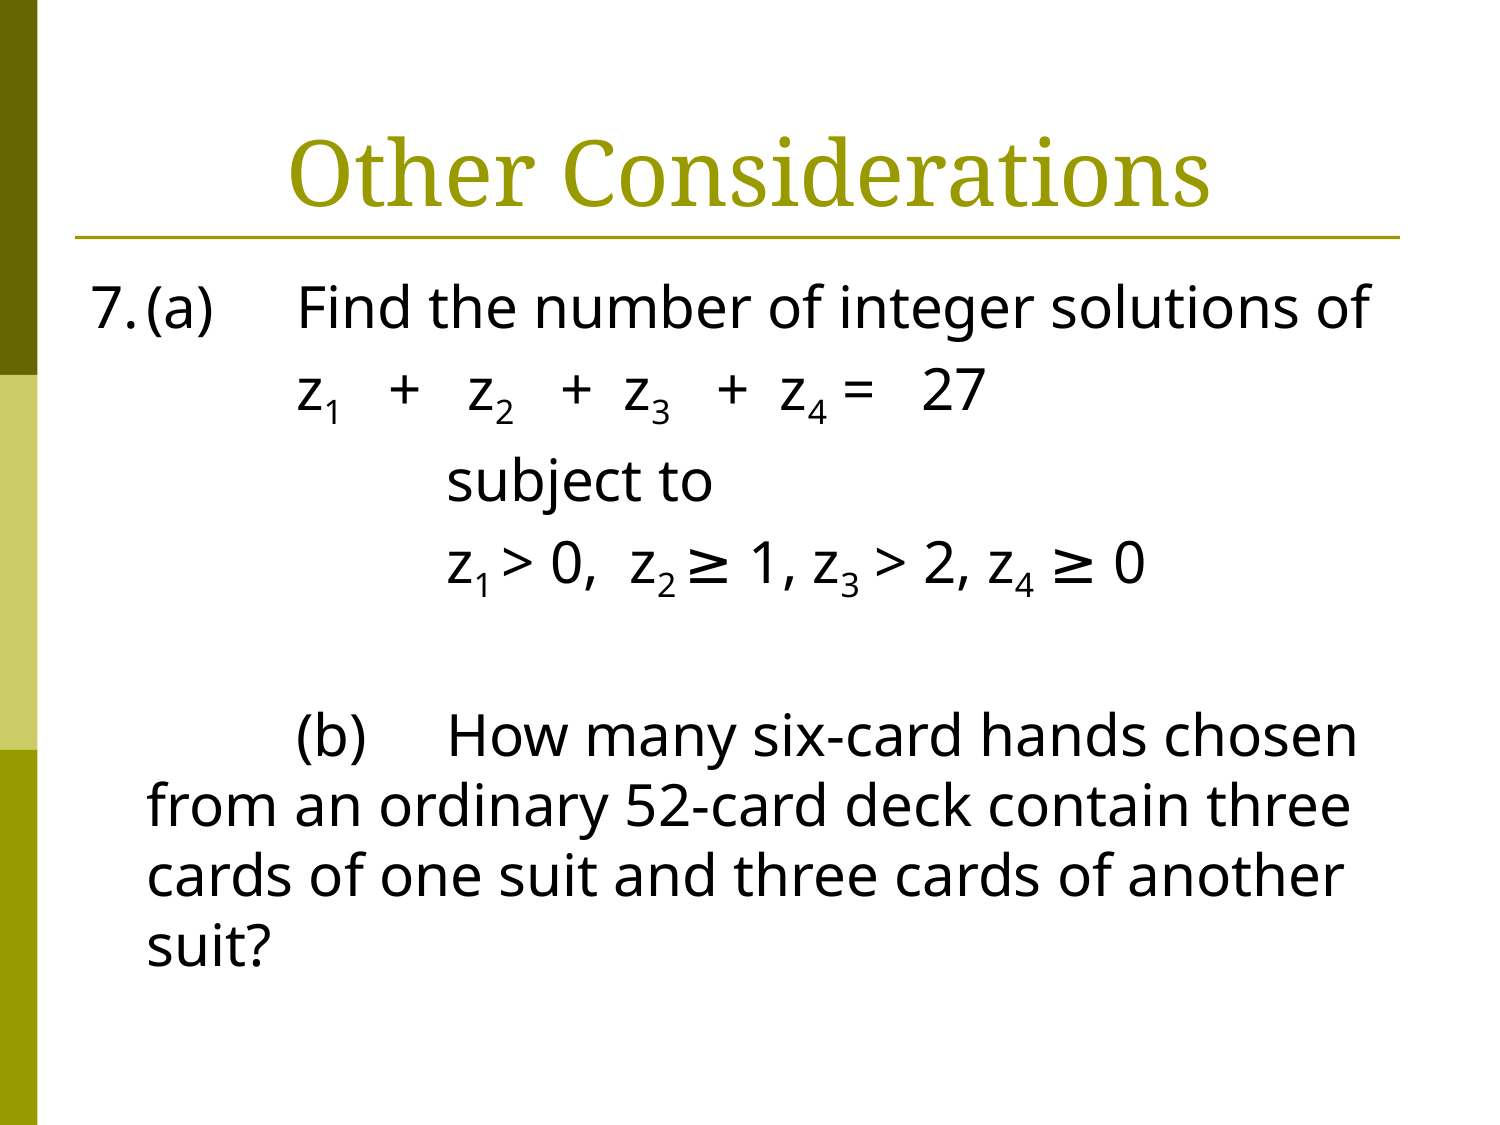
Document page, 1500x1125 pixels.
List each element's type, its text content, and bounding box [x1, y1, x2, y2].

title Other Considerations [74, 45, 1426, 233]
list 7. (a) Find the number of integer solutions of z1 + z2 + z3 + z4 = 27 subject to z1 > 0, z2 ≥ 1, z3 > 2, z4 ≥ 0 (b) How many six-card hands chosen from an ordinary 52-card deck contain three cards of one suit and three cards of another suit? [74, 262, 1426, 388]
